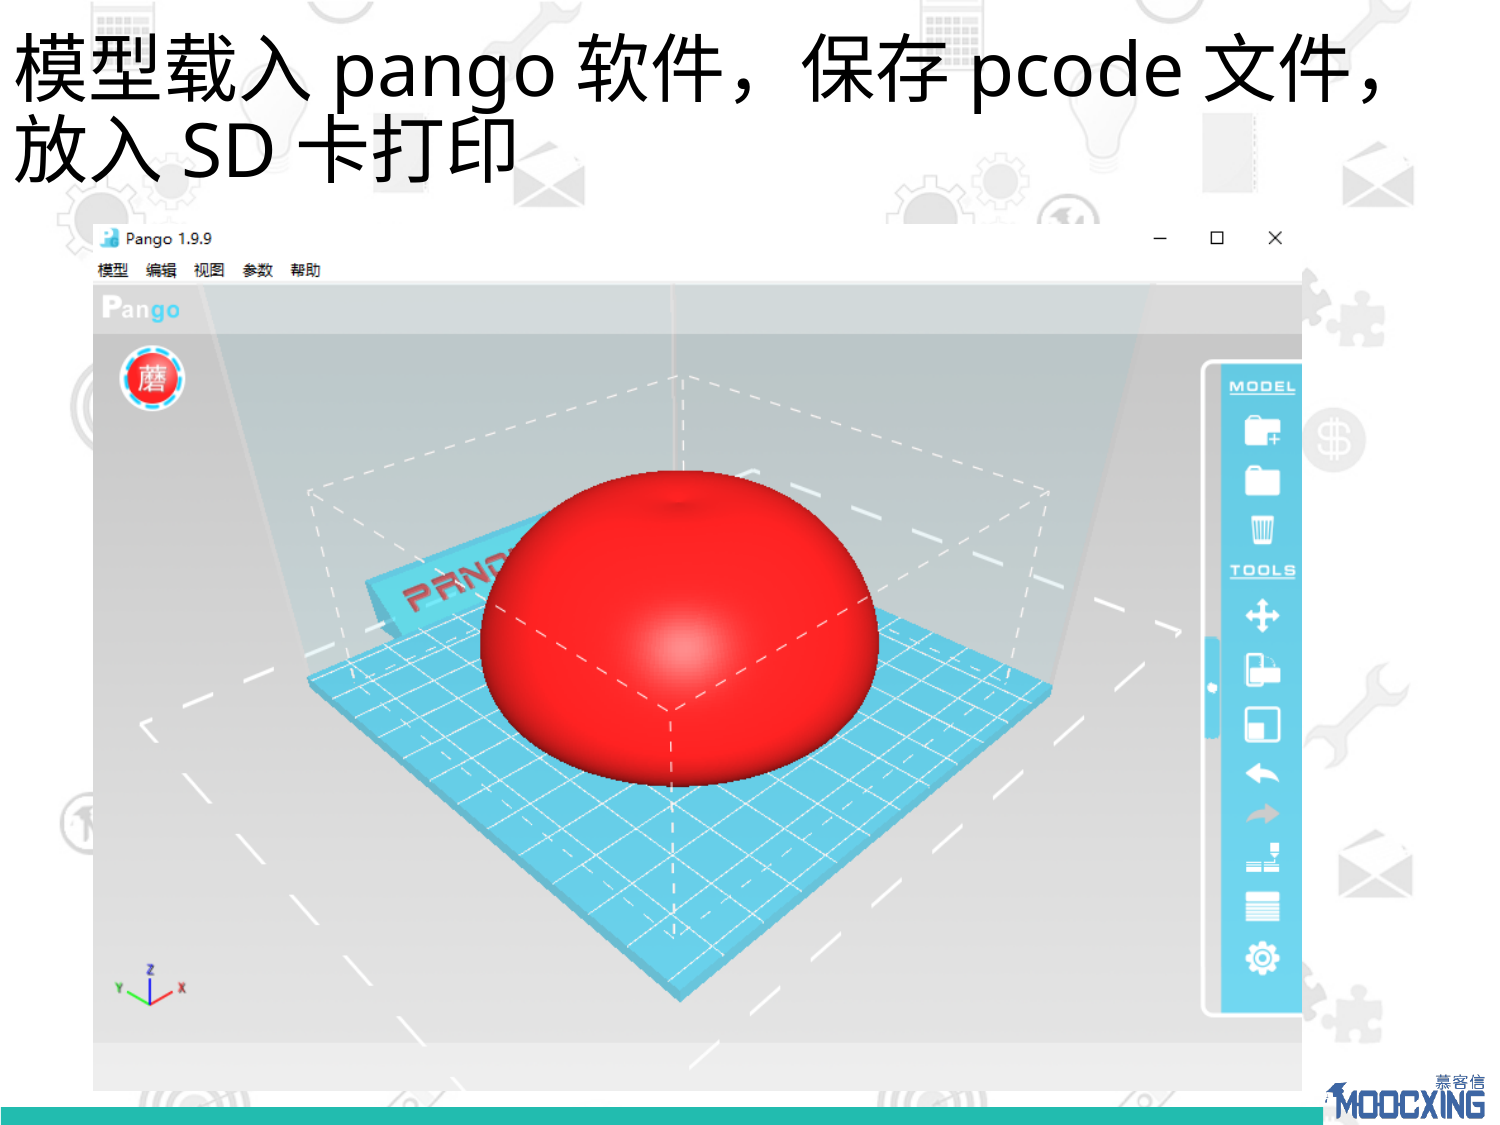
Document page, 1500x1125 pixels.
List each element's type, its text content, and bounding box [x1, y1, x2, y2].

picture [0, 224, 1500, 1125]
title 模型载入pango软件，保存pcode文件，放入SD卡打印 [0, 0, 1500, 225]
